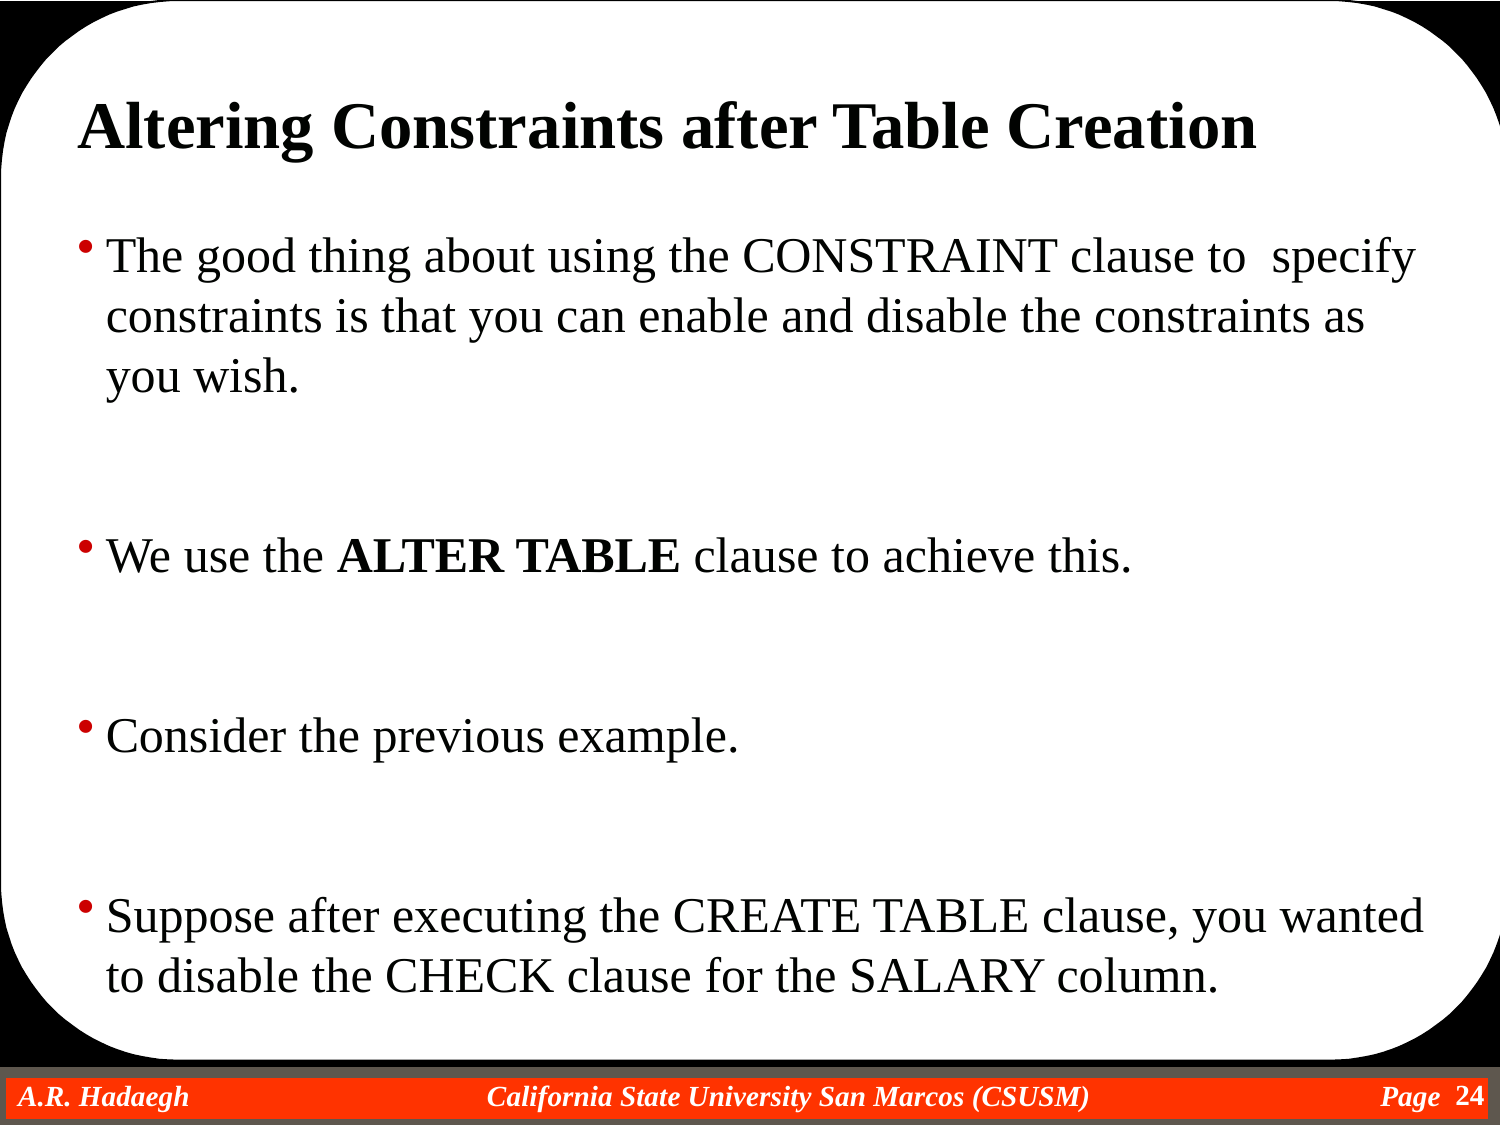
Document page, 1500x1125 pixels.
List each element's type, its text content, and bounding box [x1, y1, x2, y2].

slide_number 24 [1387, 1068, 1500, 1125]
text_box Altering Constraints after Table Creation The good thing about using the CONSTRAINT clause to specify constraints is that you can enable and disable the constraints as you wish. We use the ALTER TABLE clause to achieve this. Consider the previous example. Suppose after executing the CREATE TABLE clause, you wanted to disable the CHECK clause for the SALARY column. [62, 74, 1463, 1010]
